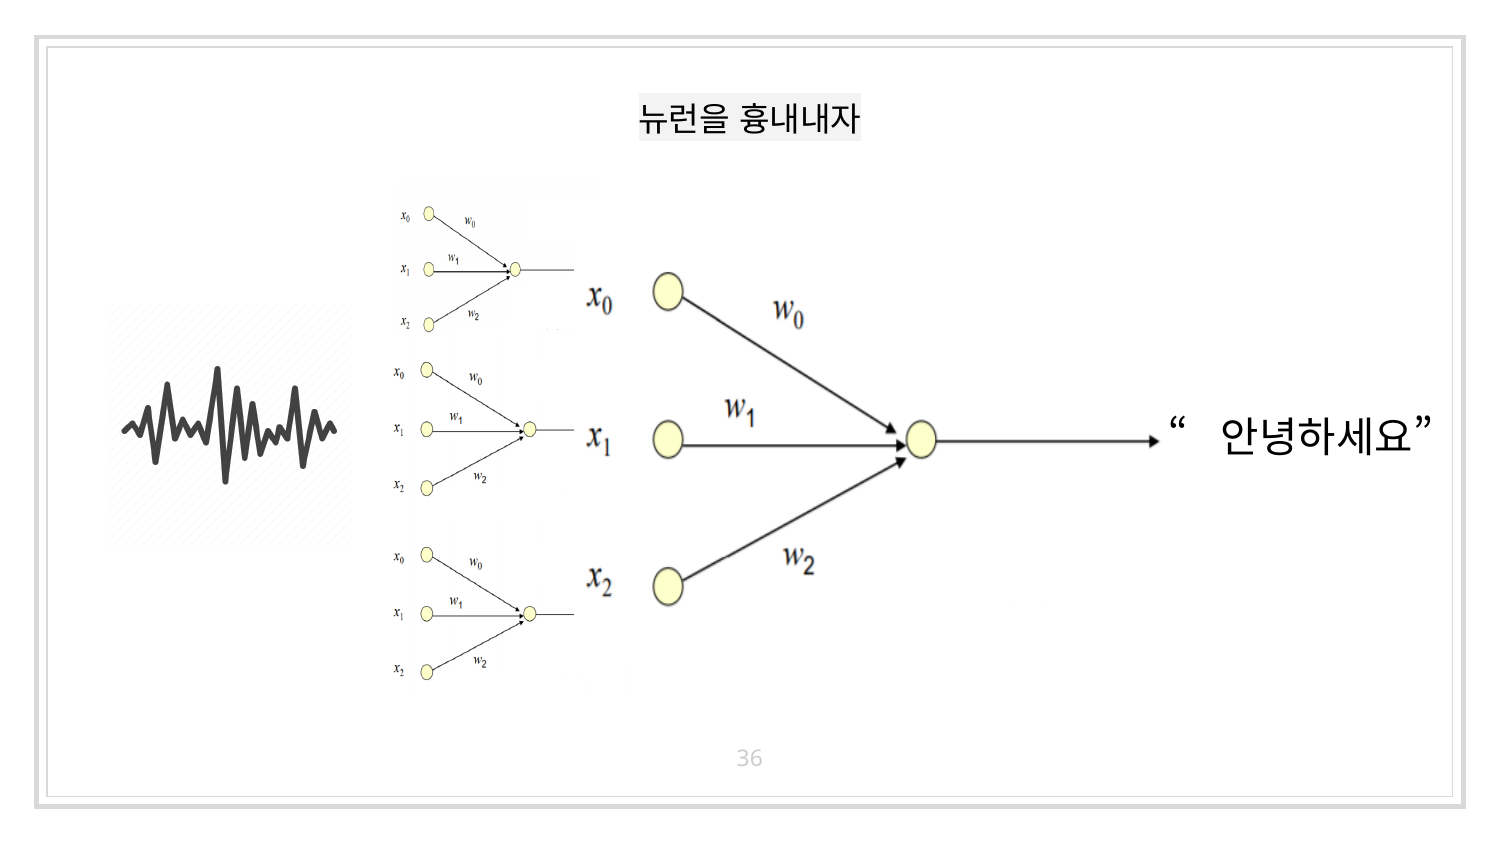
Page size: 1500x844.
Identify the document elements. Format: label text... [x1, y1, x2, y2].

picture [104, 301, 353, 550]
list “안녕하세요” [1207, 355, 1500, 516]
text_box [387, 180, 1203, 717]
slide_number 36 [705, 725, 795, 790]
title 뉴런을 흉내내자 [63, 55, 1437, 181]
